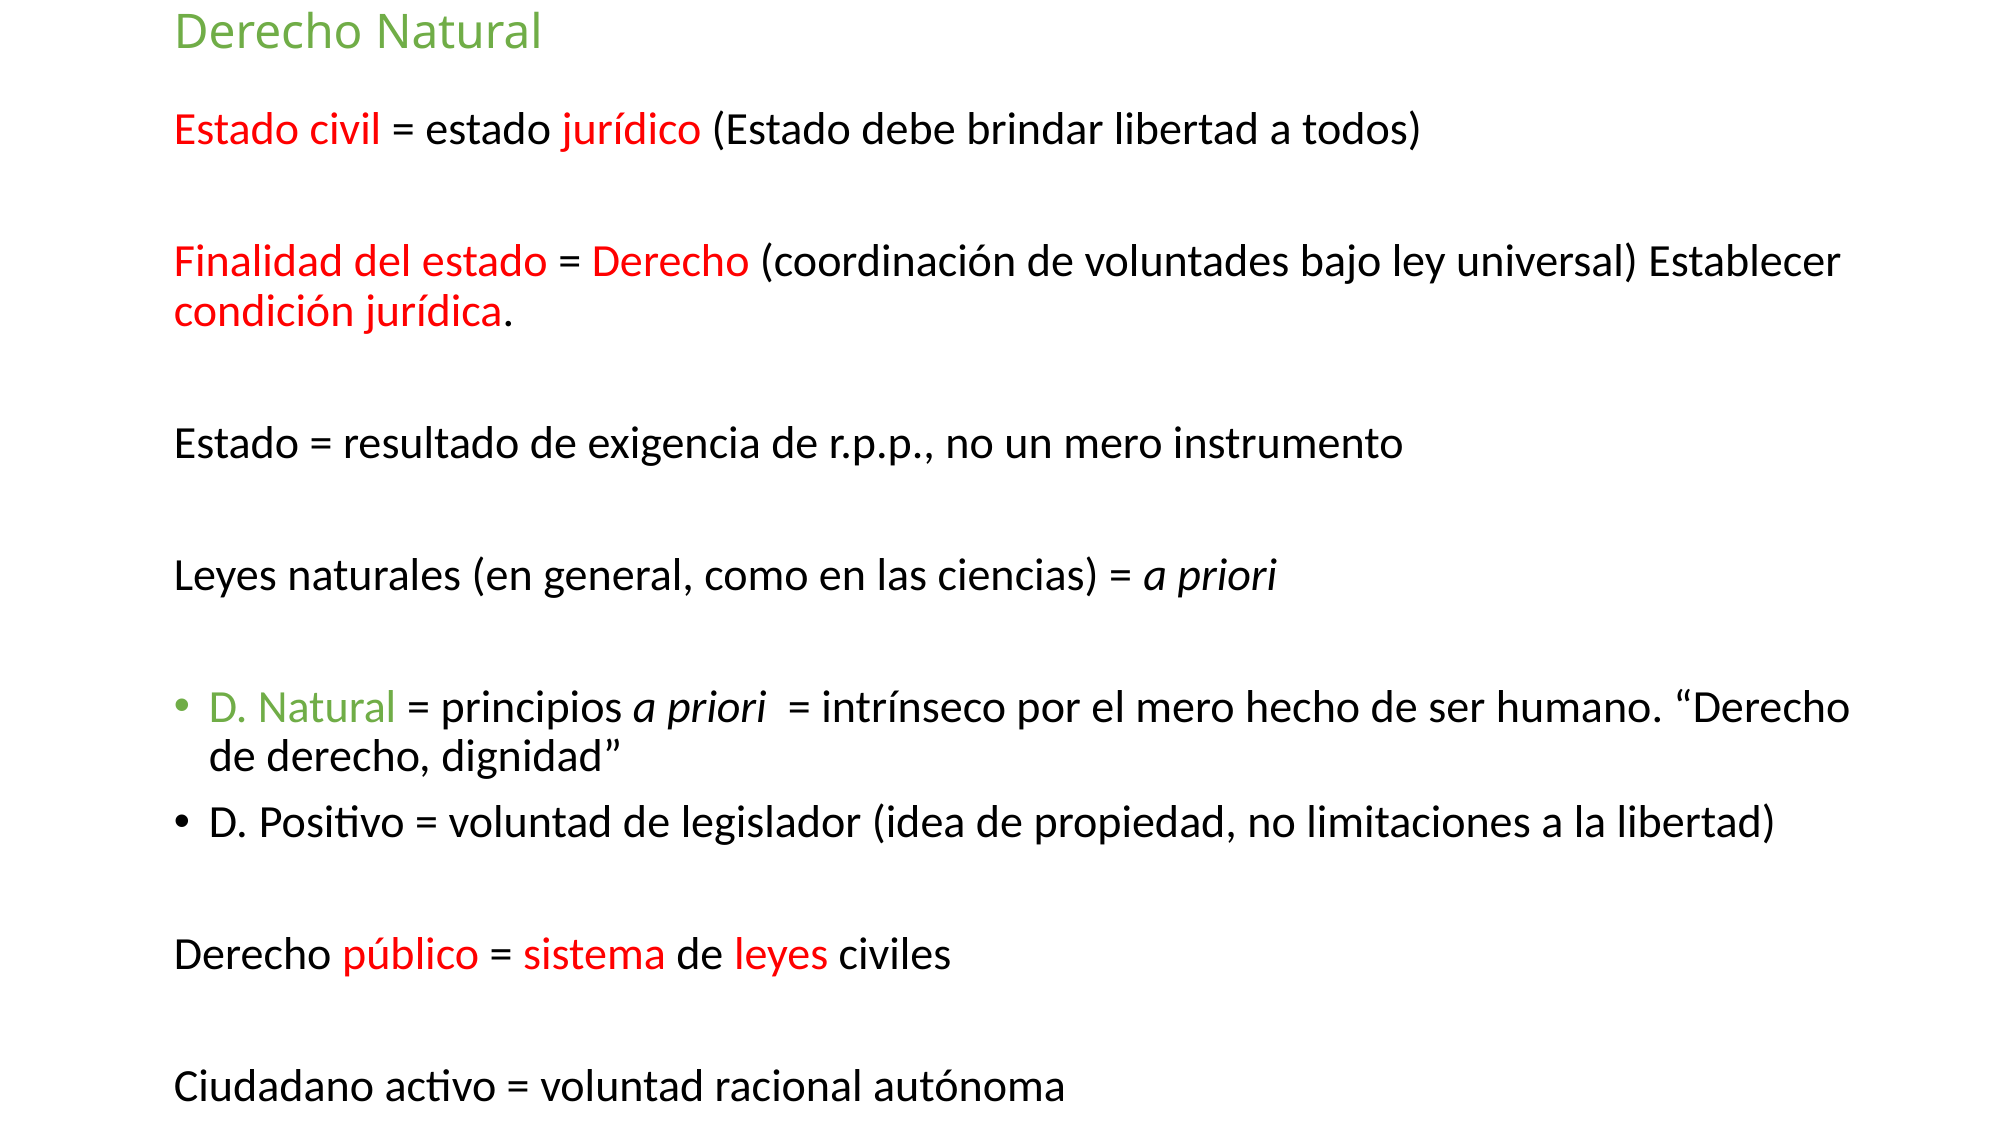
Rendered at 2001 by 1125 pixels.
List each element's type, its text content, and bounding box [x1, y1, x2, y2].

list Estado civil = estado jurídico (Estado debe brindar libertad a todos) Finalidad del estado = Derecho (coordinación de voluntades bajo ley universal) Establecer condición jurídica. Estado = resultado de exigencia de r.p.p., no un mero instrumento Leyes naturales (en general, como en las ciencias) = a priori D. Natural = principios a priori = intrínseco por el mero hecho de ser humano. “Derecho de derecho, dignidad” D. Positivo = voluntad de legislador (idea de propiedad, no limitaciones a la libertad) Derecho público = sistema de leyes civiles Ciudadano activo = voluntad racional autónoma [158, 97, 1884, 1125]
title Derecho Natural [158, 0, 1884, 68]
